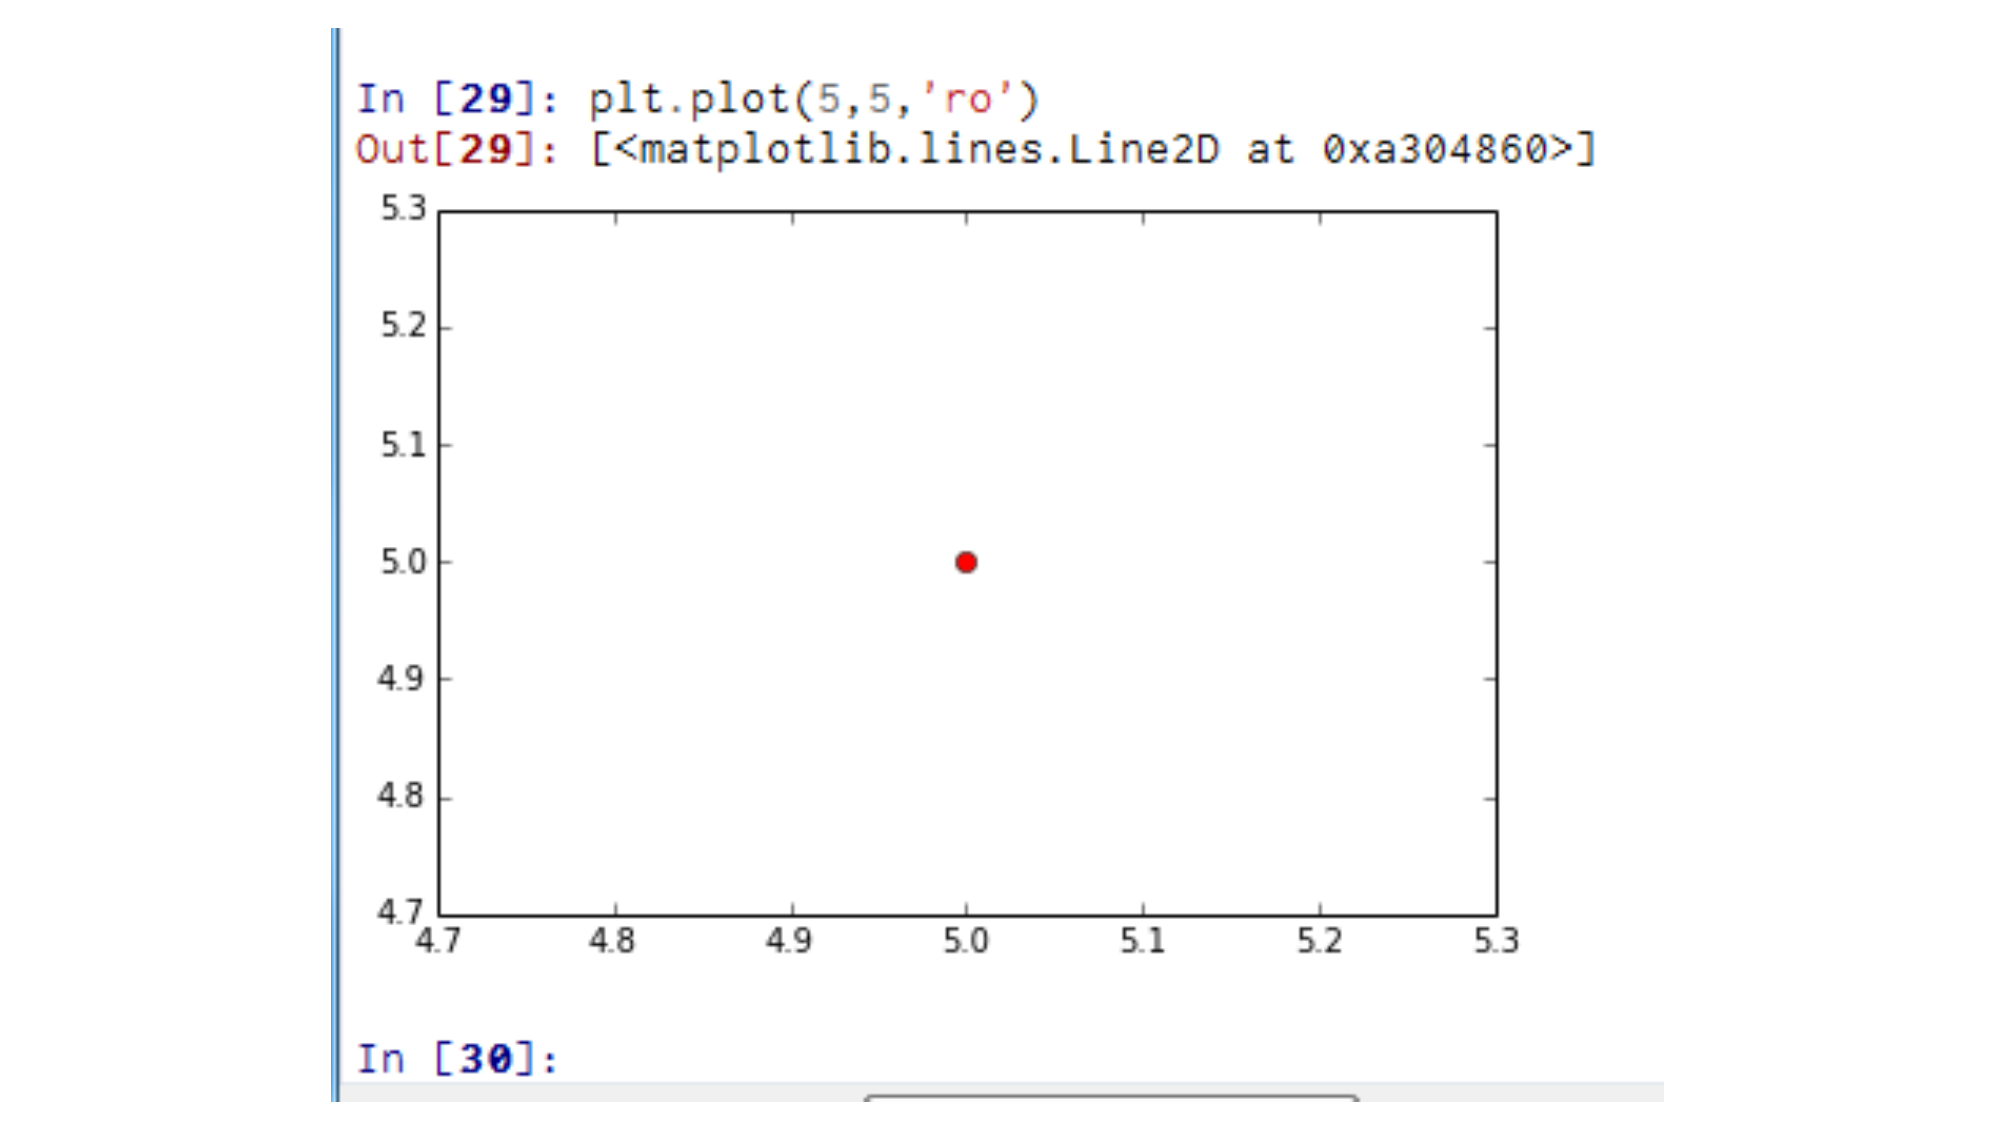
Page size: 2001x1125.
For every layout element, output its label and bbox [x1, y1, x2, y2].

picture [331, 28, 1664, 1102]
